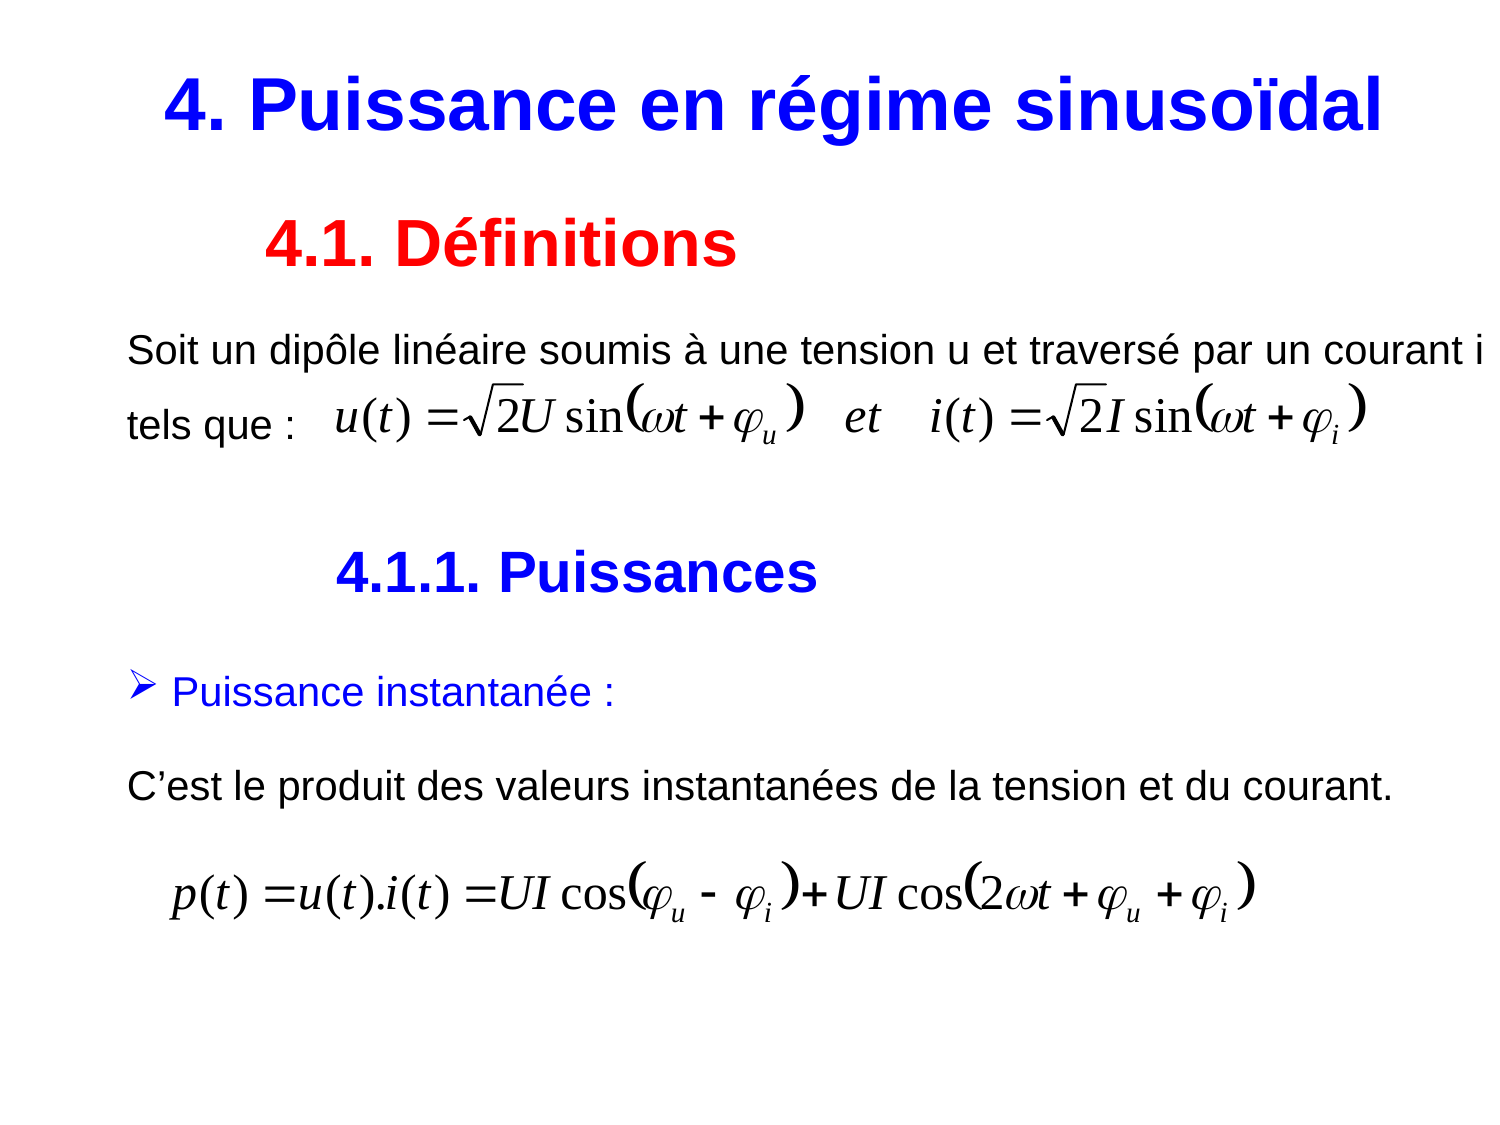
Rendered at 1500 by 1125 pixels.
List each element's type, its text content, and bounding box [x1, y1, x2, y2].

text_box C’est le produit des valeurs instantanées de la tension et du courant. [112, 726, 1500, 817]
text_box Puissance instantanée : [112, 632, 1500, 723]
text_box 4.1.1. Puissances [169, 478, 1500, 624]
text_box 4. Puissance en régime sinusoïdal [0, 5, 1500, 151]
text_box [158, 859, 1259, 935]
text_box Soit un dipôle linéaire soumis à une tension u et traversé par un courant i tels que : [112, 293, 1500, 456]
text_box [327, 373, 1370, 458]
text_box 4.1. Définitions [98, 147, 1500, 293]
